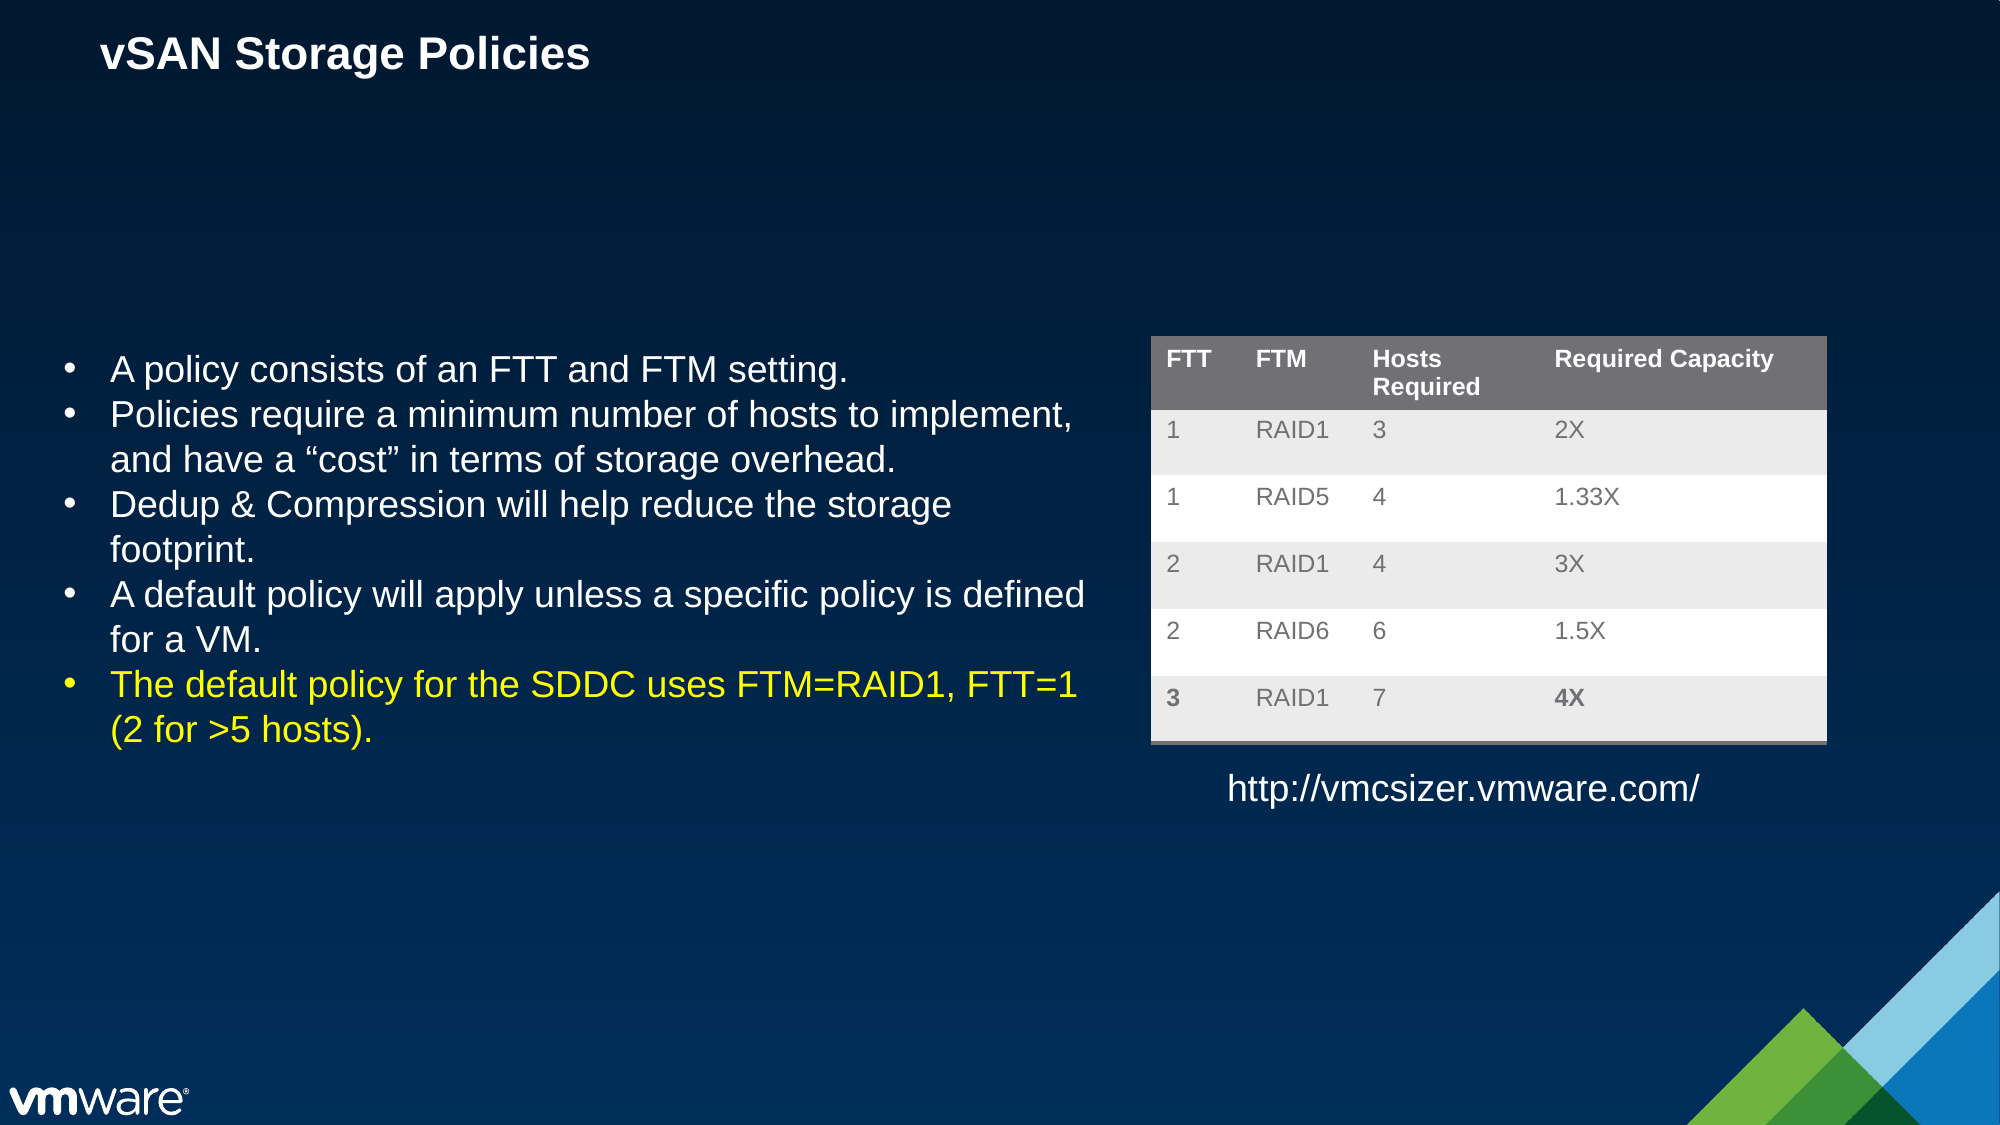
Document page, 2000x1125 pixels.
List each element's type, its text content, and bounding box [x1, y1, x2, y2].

text_box A policy consists of an FTT and FTM setting. Policies require a minimum number of hosts to implement, and have a “cost” in terms of storage overhead. Dedup & Compression will help reduce the storage footprint. A default policy will apply unless a specific policy is defined for a VM. The default policy for the SDDC uses FTM=RAID1, FTT=1 (2 for >5 hosts). [48, 337, 1111, 848]
title vSAN Storage Policies [99, 12, 1900, 80]
table_cell 4 [1358, 475, 1540, 542]
table_cell 3 [1151, 676, 1241, 741]
table_cell 4X [1540, 676, 1827, 741]
table_cell RAID6 [1241, 609, 1358, 676]
table_header Required Capacity [1540, 339, 1827, 407]
table_cell 1.33X [1540, 475, 1827, 542]
table_header Hosts Required [1358, 339, 1540, 407]
table_cell 6 [1358, 609, 1540, 676]
table_header FTM [1241, 339, 1358, 407]
table_cell 2X [1540, 410, 1827, 475]
table_cell 4 [1358, 542, 1540, 609]
table_cell 1 [1151, 475, 1241, 542]
text_box http://vmcsizer.vmware.com/ [1212, 756, 1715, 817]
table_cell 3X [1540, 542, 1827, 609]
table_cell 2 [1151, 542, 1241, 609]
table_cell 1.5X [1540, 609, 1827, 676]
table_cell 3 [1358, 410, 1540, 475]
picture [1674, 887, 2000, 1125]
table_header FTT [1151, 339, 1241, 407]
table_cell RAID5 [1241, 475, 1358, 542]
table_cell RAID1 [1241, 676, 1358, 741]
table_cell RAID1 [1241, 542, 1358, 609]
table_cell 2 [1151, 609, 1241, 676]
table_cell 7 [1358, 676, 1540, 741]
table_cell 1 [1151, 410, 1241, 475]
table_cell RAID1 [1241, 410, 1358, 475]
